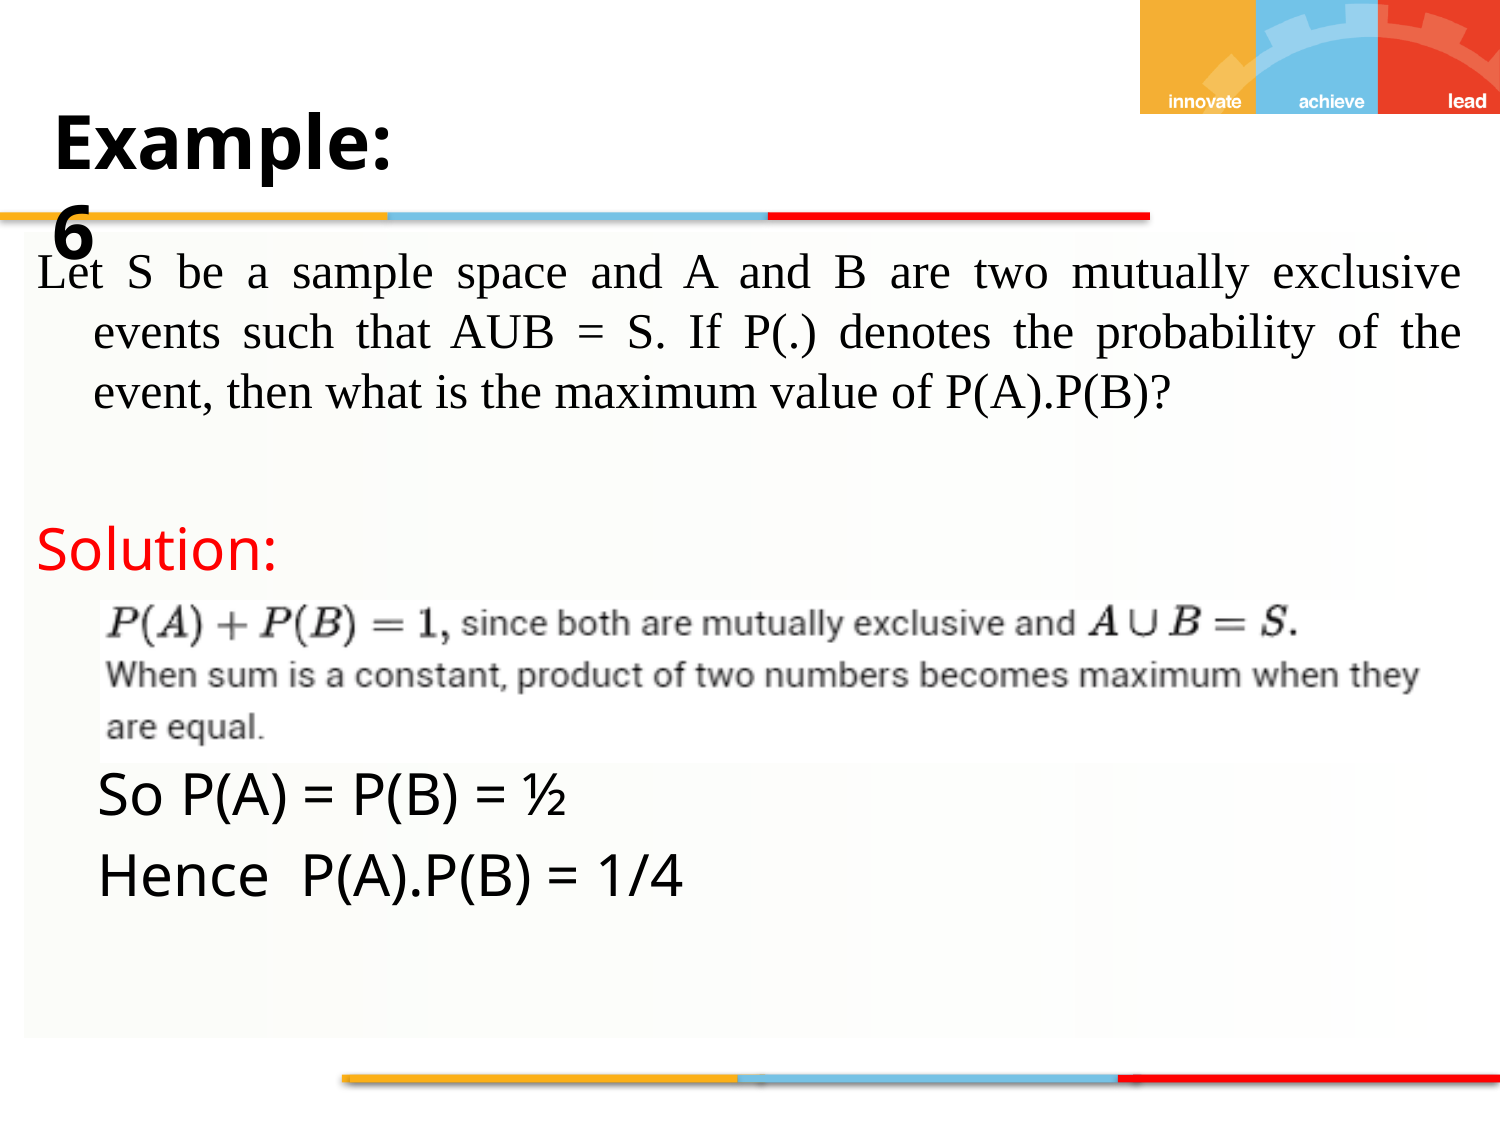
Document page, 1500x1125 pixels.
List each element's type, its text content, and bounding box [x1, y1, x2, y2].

picture [99, 599, 1438, 763]
picture [1140, 0, 1500, 114]
text_box Example: 6 [37, 87, 463, 283]
list Let S be a sample space and A and B are two mutually exclusive events such that AUB = S. If P(.) denotes the probability of the event, then what is the maximum value of P(A).P(B)? Solution: So P(A) = P(B) = ½ Hence P(A).P(B) = 1/4 [24, 232, 1475, 1038]
